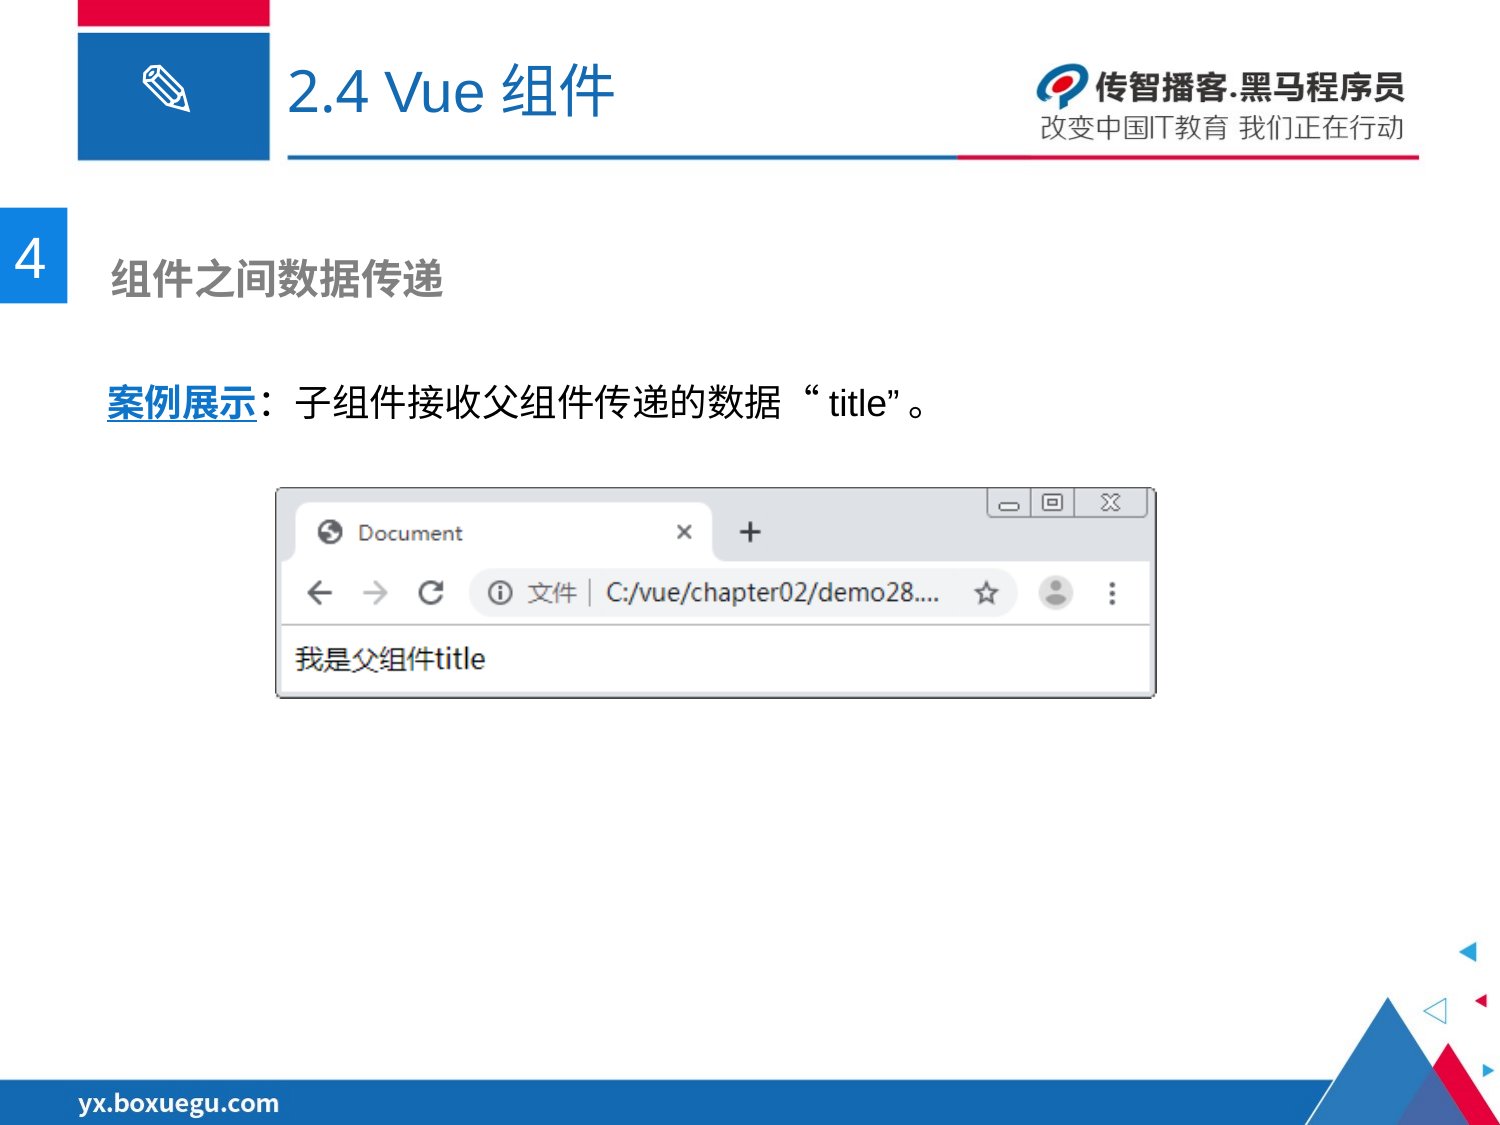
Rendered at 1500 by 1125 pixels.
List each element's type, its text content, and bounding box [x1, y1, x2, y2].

text_box 组件之间数据传递 [69, 245, 842, 355]
text_box 案例展示：子组件接收父组件传递的数据“title”。 [92, 326, 1390, 432]
title 2.4 Vue组件 [271, 25, 1046, 153]
picture [0, 1, 1500, 1125]
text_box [0, 207, 68, 304]
